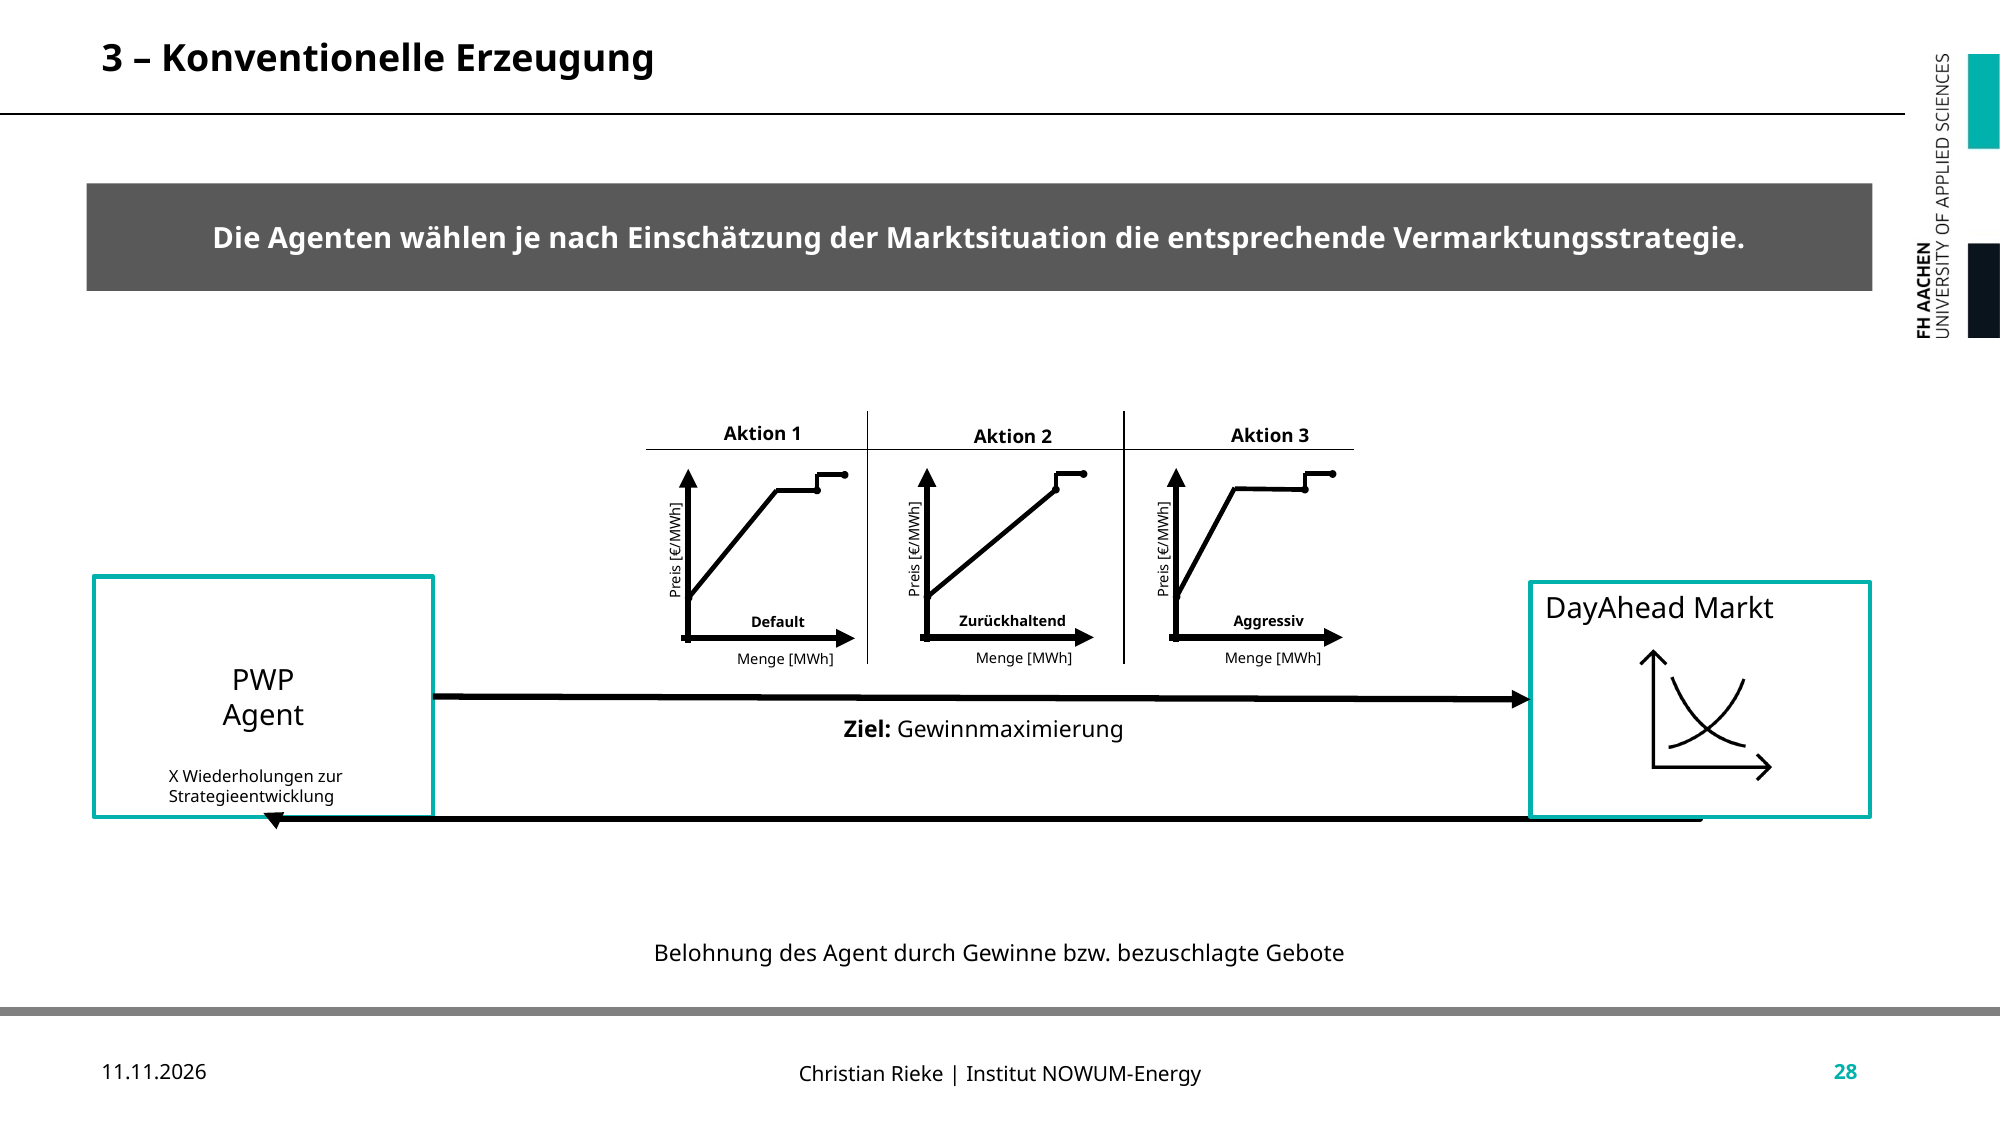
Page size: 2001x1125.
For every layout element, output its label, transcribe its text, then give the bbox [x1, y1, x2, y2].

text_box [432, 696, 1531, 700]
list Die Agenten wählen je nach Einschätzung der Marktsituation die entsprechende Vermarktungsstrategie. [988, 183, 1873, 291]
text_box Belohnung des Agent durch Gewinne bzw. bezuschlagte Gebote [639, 931, 974, 974]
text_box DayAhead Markt [1528, 580, 1872, 819]
footer Christian Rieke | Institut NOWUM-Energy [527, 1042, 974, 1103]
text_box Ziel: Gewinnmaximierung [988, 708, 1140, 750]
text_box Ziel: Gewinnmaximierung [829, 708, 974, 750]
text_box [979, 96, 984, 409]
text_box PWP Agent [92, 574, 435, 819]
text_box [979, 708, 984, 1125]
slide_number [86, 1042, 370, 1103]
footer Christian Rieke | Institut NOWUM-Energy [988, 1042, 1473, 1103]
text_box X Wiederholungen zur Strategieentwicklung [154, 758, 373, 813]
list Die Agenten wählen je nach Einschätzung der Marktsituation die entsprechende Vermarktungsstrategie. [86, 183, 974, 291]
slide_number 28 [1740, 1042, 1873, 1103]
text_box Belohnung des Agent durch Gewinne bzw. bezuschlagte Gebote [988, 931, 1361, 974]
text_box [979, 685, 984, 695]
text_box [645, 410, 1355, 676]
picture [1905, 54, 2000, 338]
picture [1628, 631, 1789, 793]
list 3 – Konventionelle Erzeugung [86, 15, 1873, 98]
